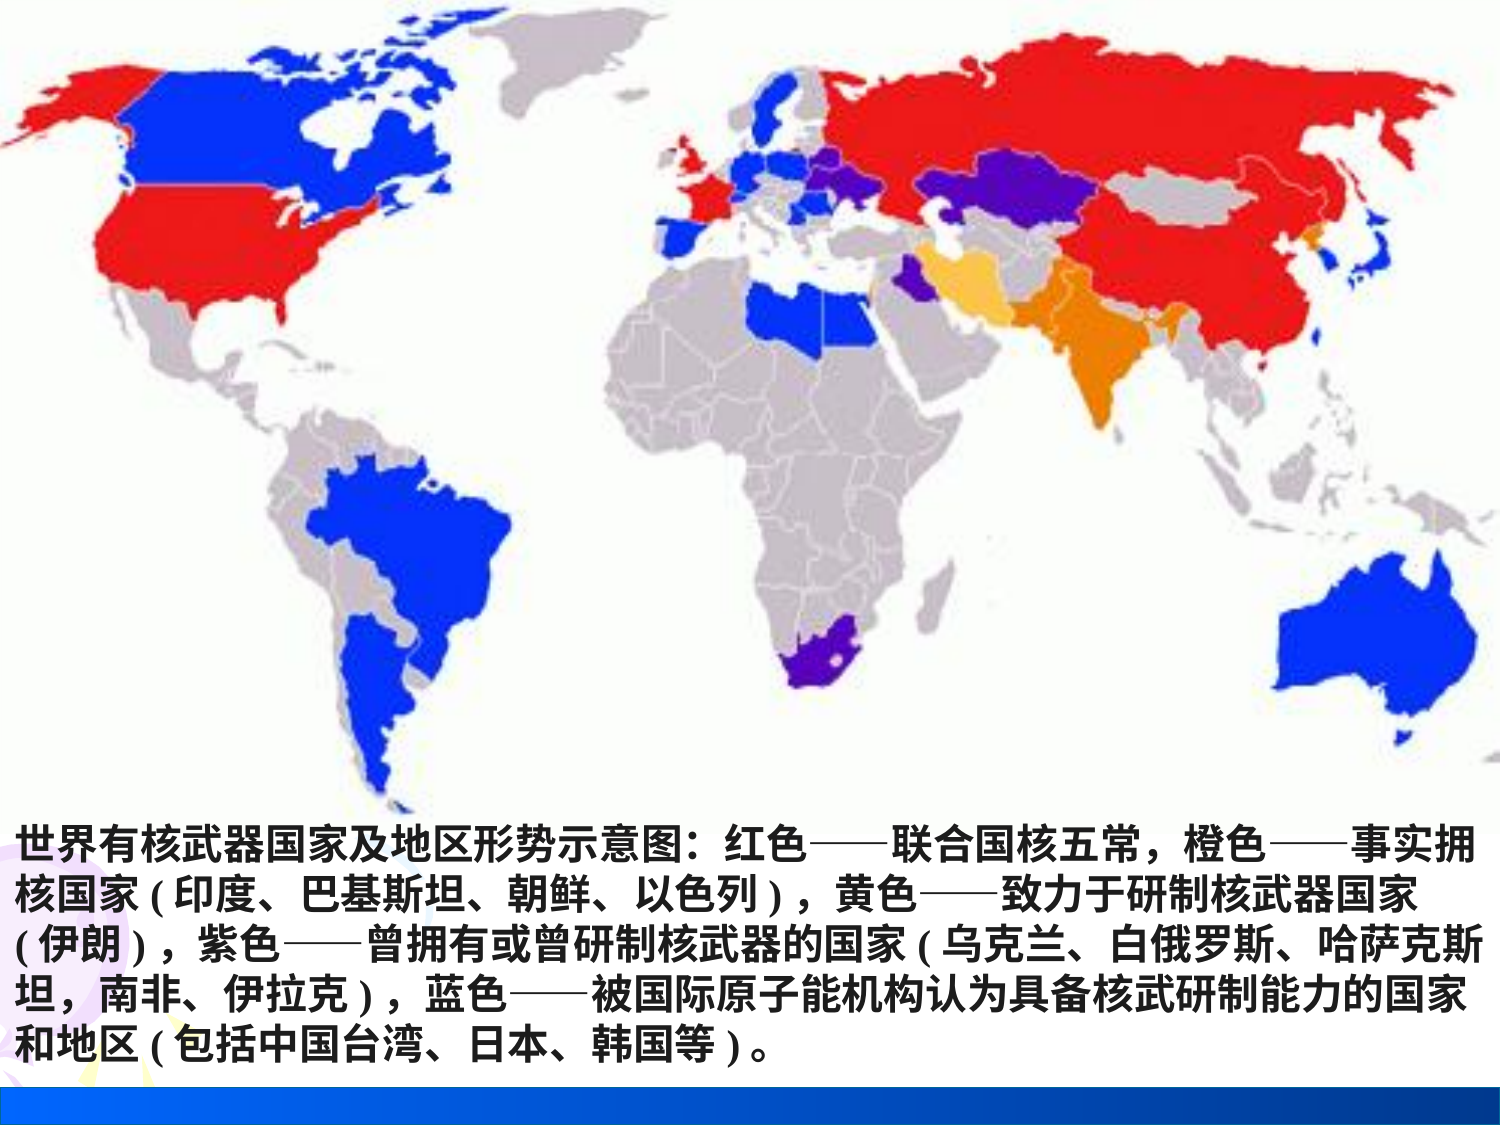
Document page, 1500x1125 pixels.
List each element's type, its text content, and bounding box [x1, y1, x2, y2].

text_box 世界有核武器国家及地区形势示意图：红色——联合国核五常，橙色——事实拥核国家(印度、巴基斯坦、朝鲜、以色列)，黄色——致力于研制核武器国家(伊朗)，紫色——曾拥有或曾研制核武器的国家(乌克兰、白俄罗斯、哈萨克斯坦，南非、伊拉克)，蓝色——被国际原子能机构认为具备核武研制能力的国家和地区(包括中国台湾、日本、韩国等)。 [0, 842, 1500, 1076]
picture [0, 0, 1500, 835]
